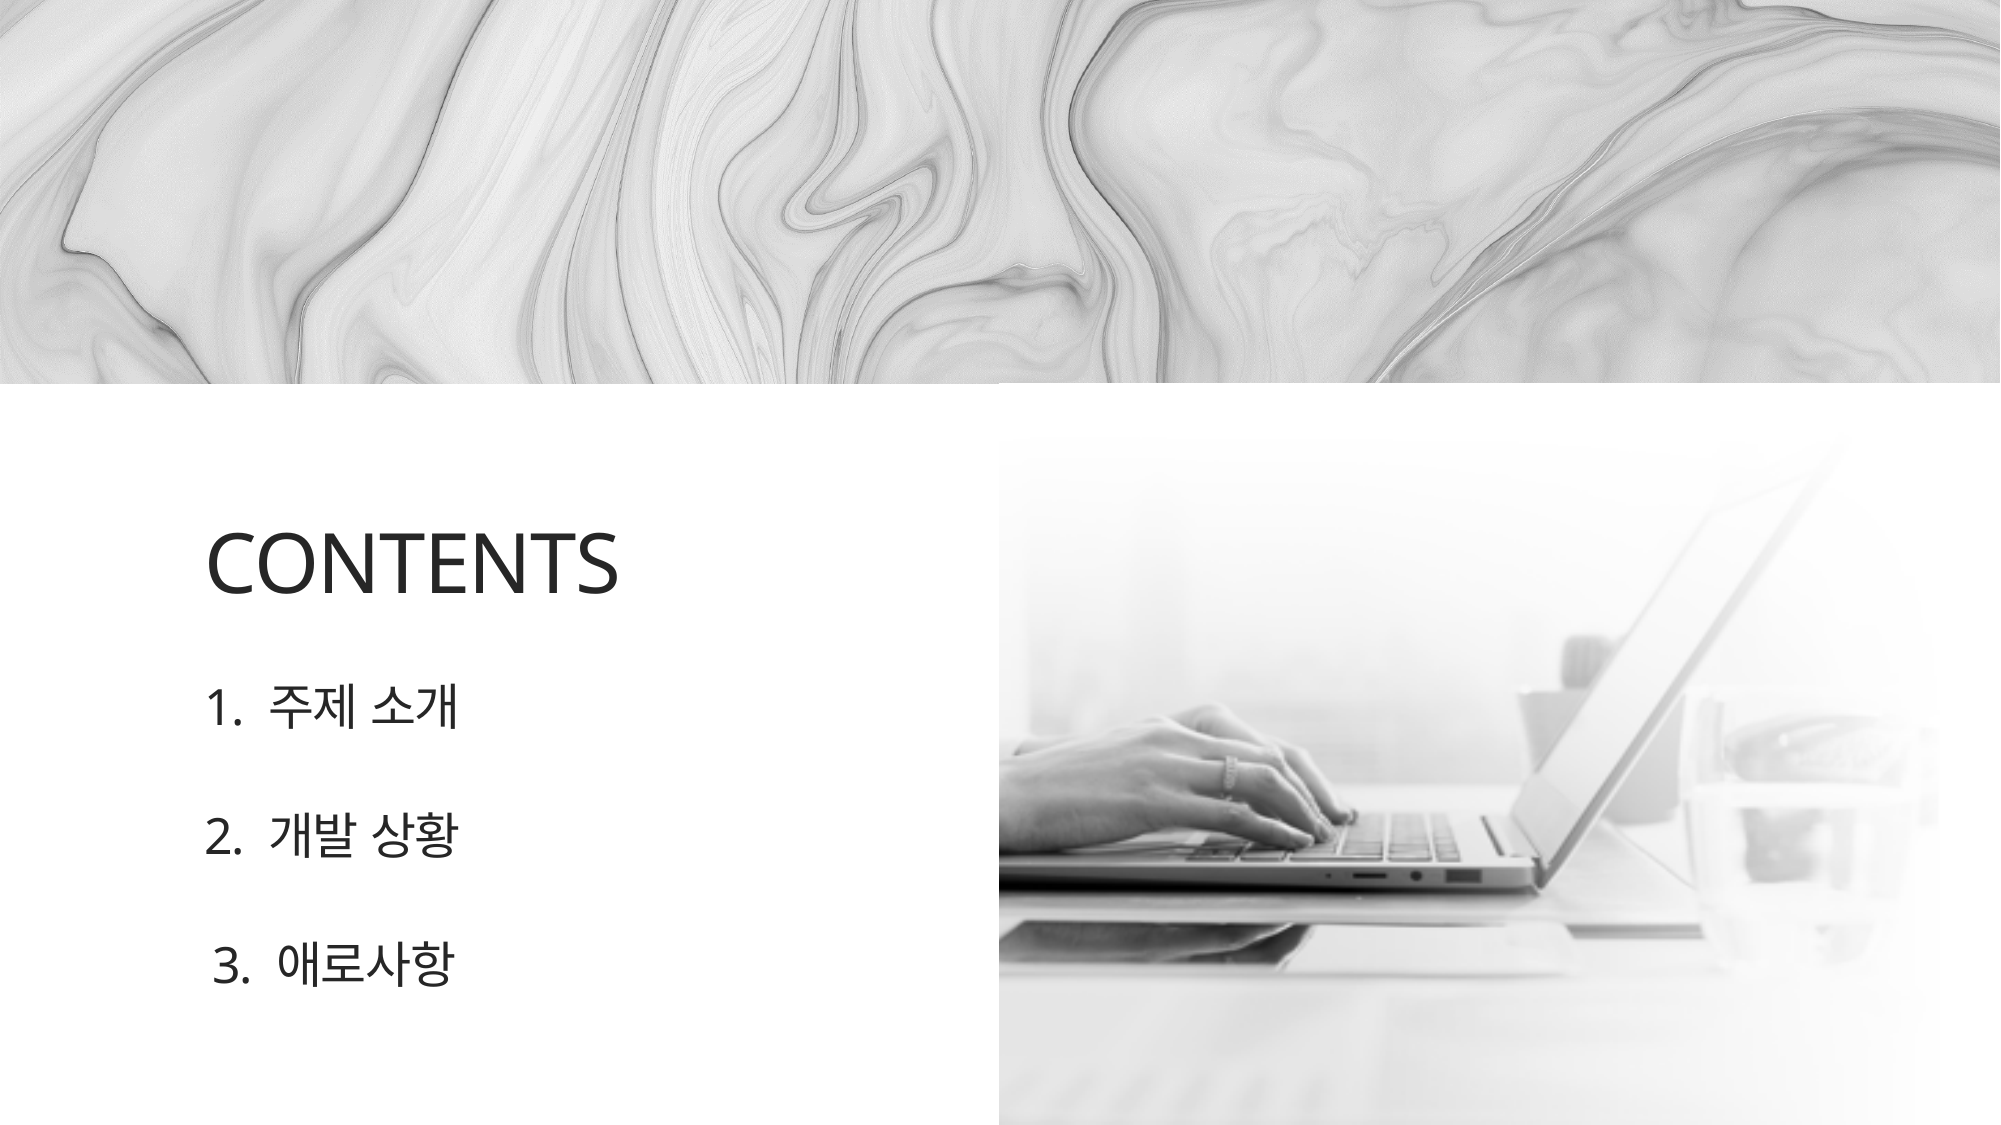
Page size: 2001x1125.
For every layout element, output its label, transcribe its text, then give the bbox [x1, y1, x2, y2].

text_box CONTENTS [204, 500, 641, 610]
picture [0, 0, 2000, 1125]
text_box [204, 669, 737, 989]
